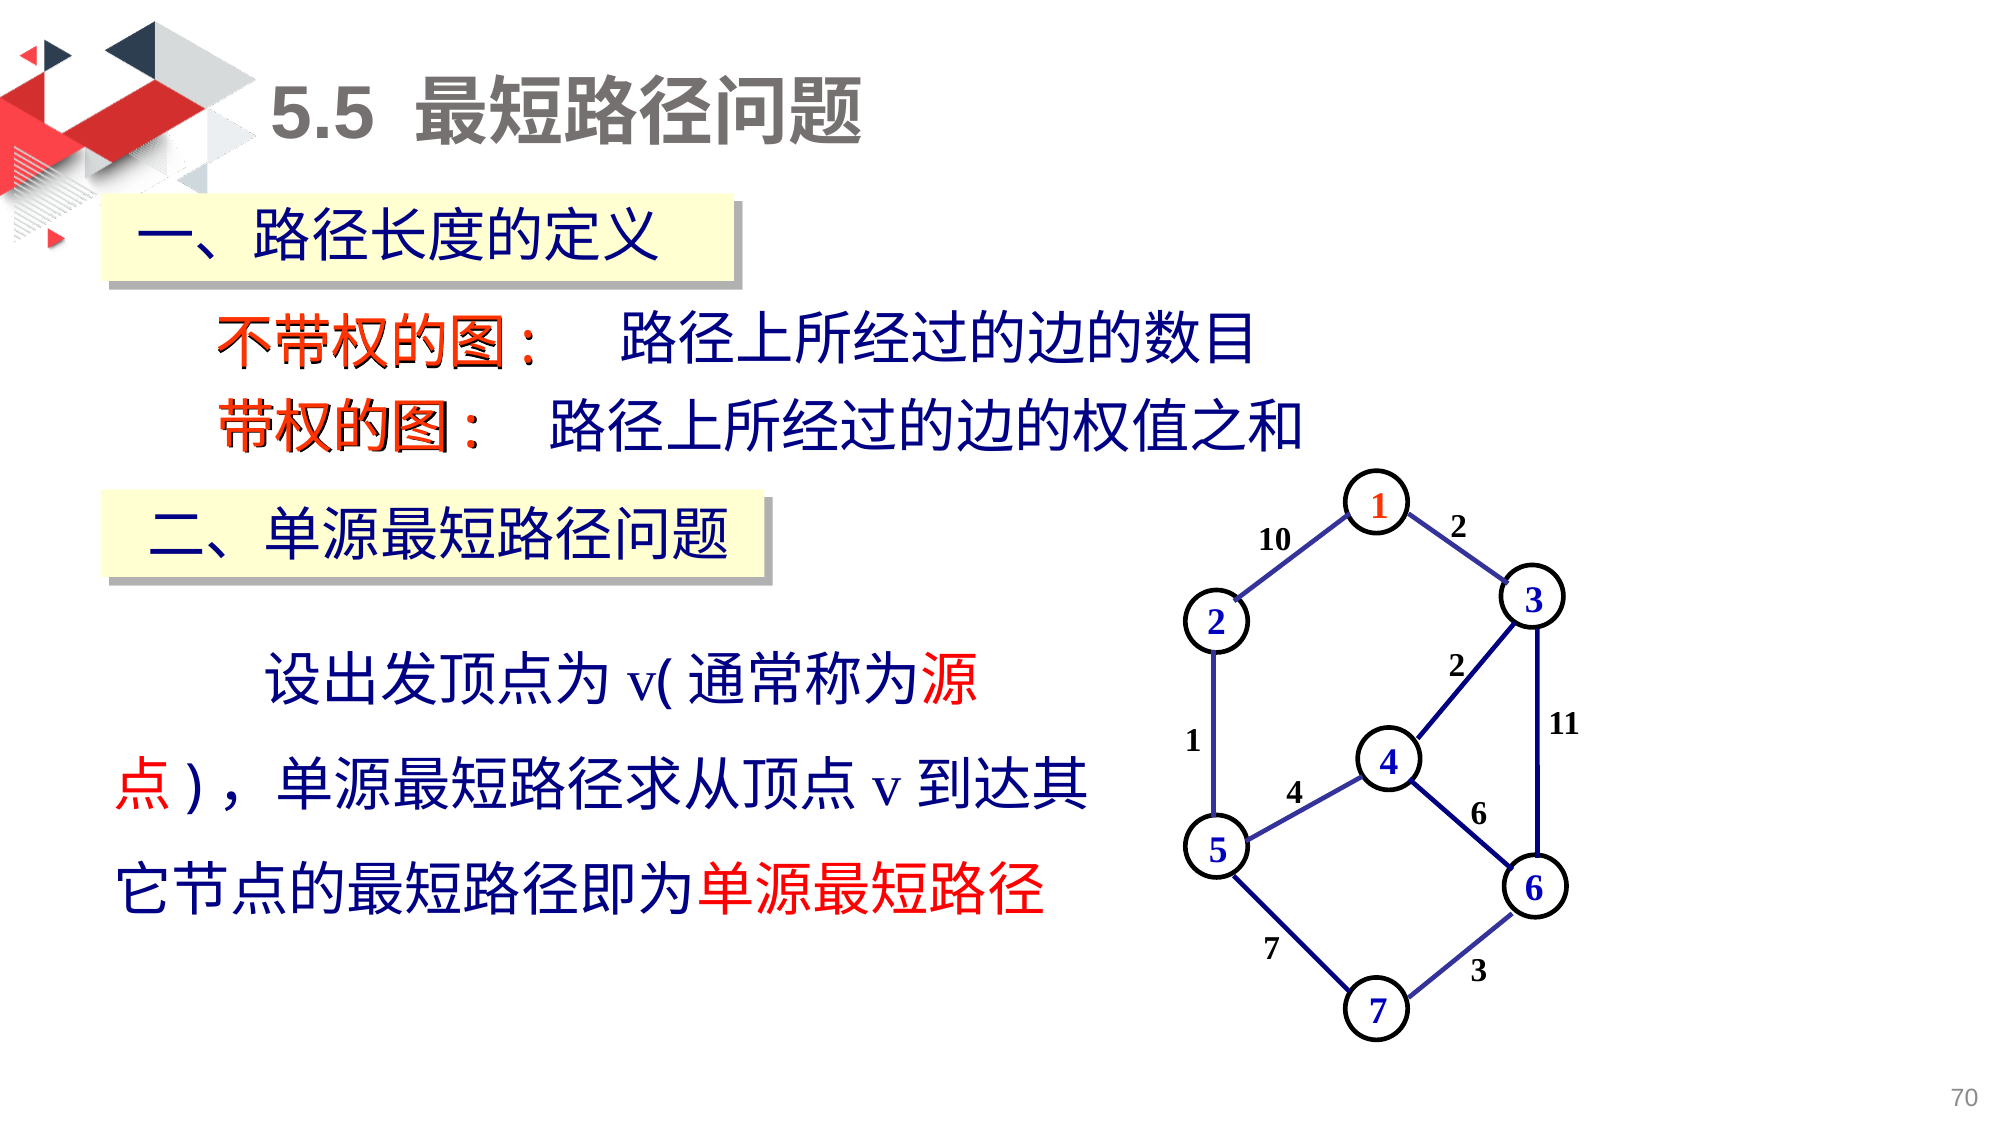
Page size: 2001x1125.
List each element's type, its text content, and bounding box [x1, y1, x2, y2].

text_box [100, 489, 779, 577]
title 5.5 最短路径问题 [255, 50, 1943, 178]
text_box 设出发顶点为v(通常称为源点)，单源最短路径求从顶点v到达其它节点的最短路径即为单源最短路径 [98, 599, 1146, 930]
slide_number 70 [1923, 1067, 1994, 1125]
picture [0, 21, 256, 255]
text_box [201, 382, 1472, 468]
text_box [100, 190, 734, 281]
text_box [200, 293, 1392, 382]
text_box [1169, 470, 1596, 1040]
